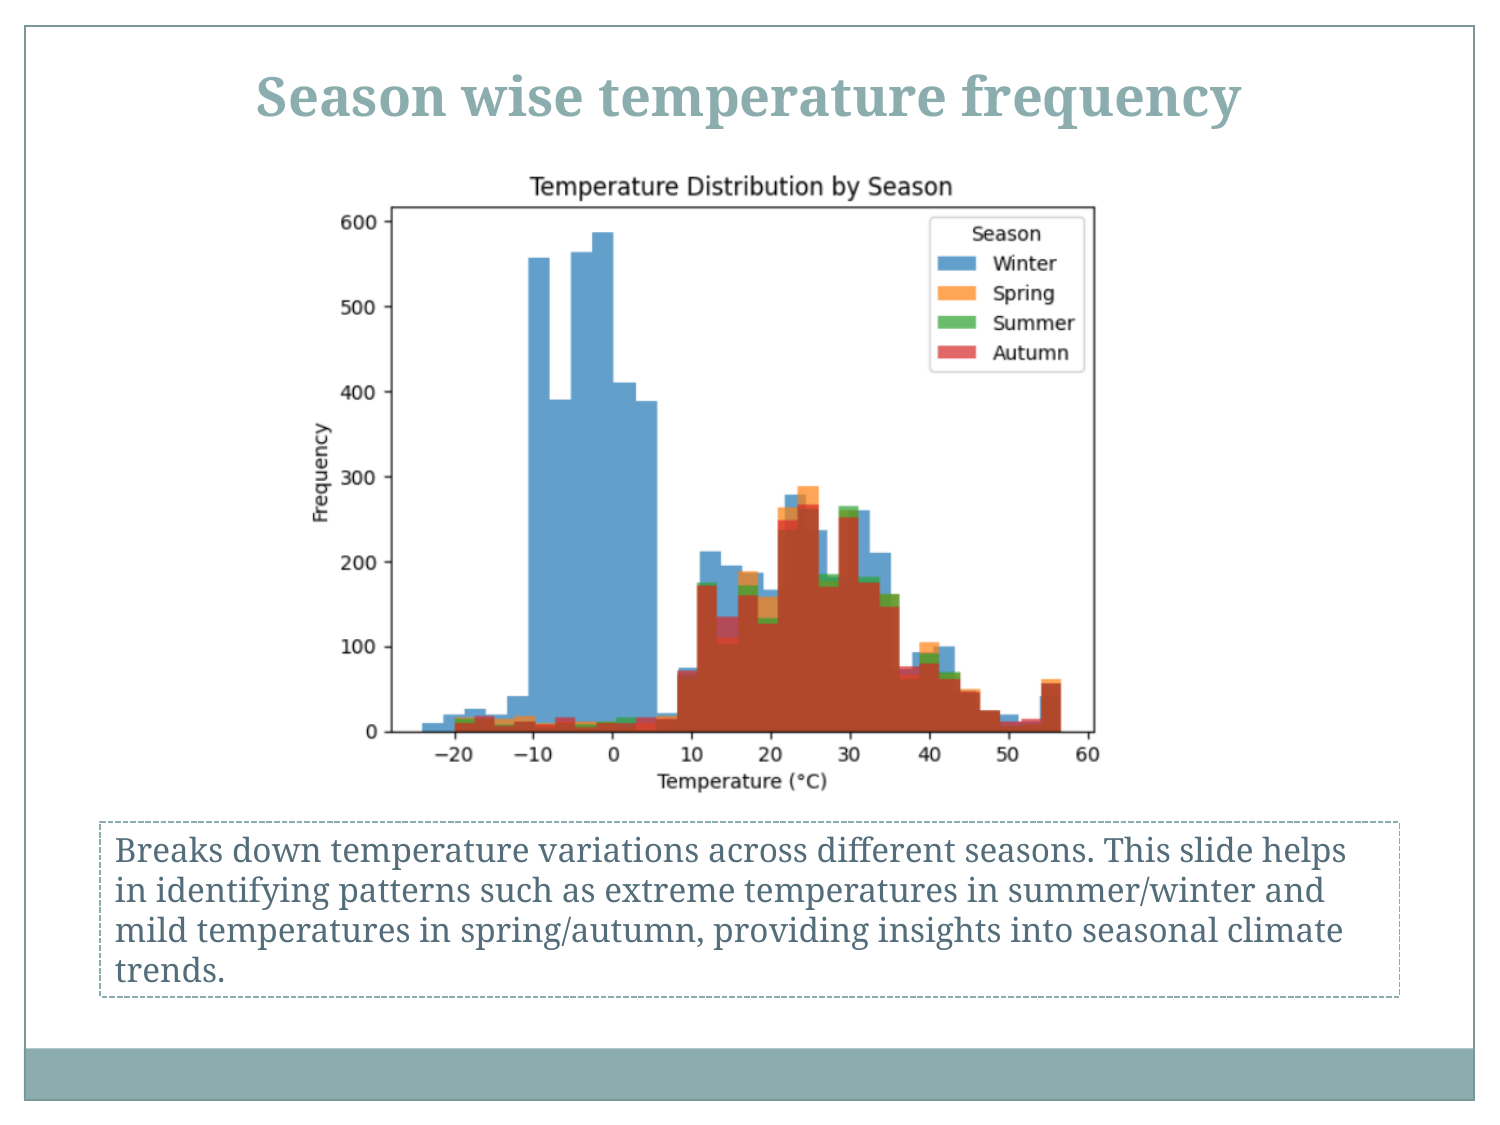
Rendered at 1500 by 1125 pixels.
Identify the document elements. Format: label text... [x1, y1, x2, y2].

text_box Breaks down temperature variations across different seasons. This slide helps in identifying patterns such as extreme temperatures in summer/winter and mild temperatures in spring/autumn, providing insights into seasonal climate trends. [99, 821, 1400, 998]
text_box Season wise temperature frequency [241, 54, 1258, 135]
picture [267, 164, 1232, 803]
